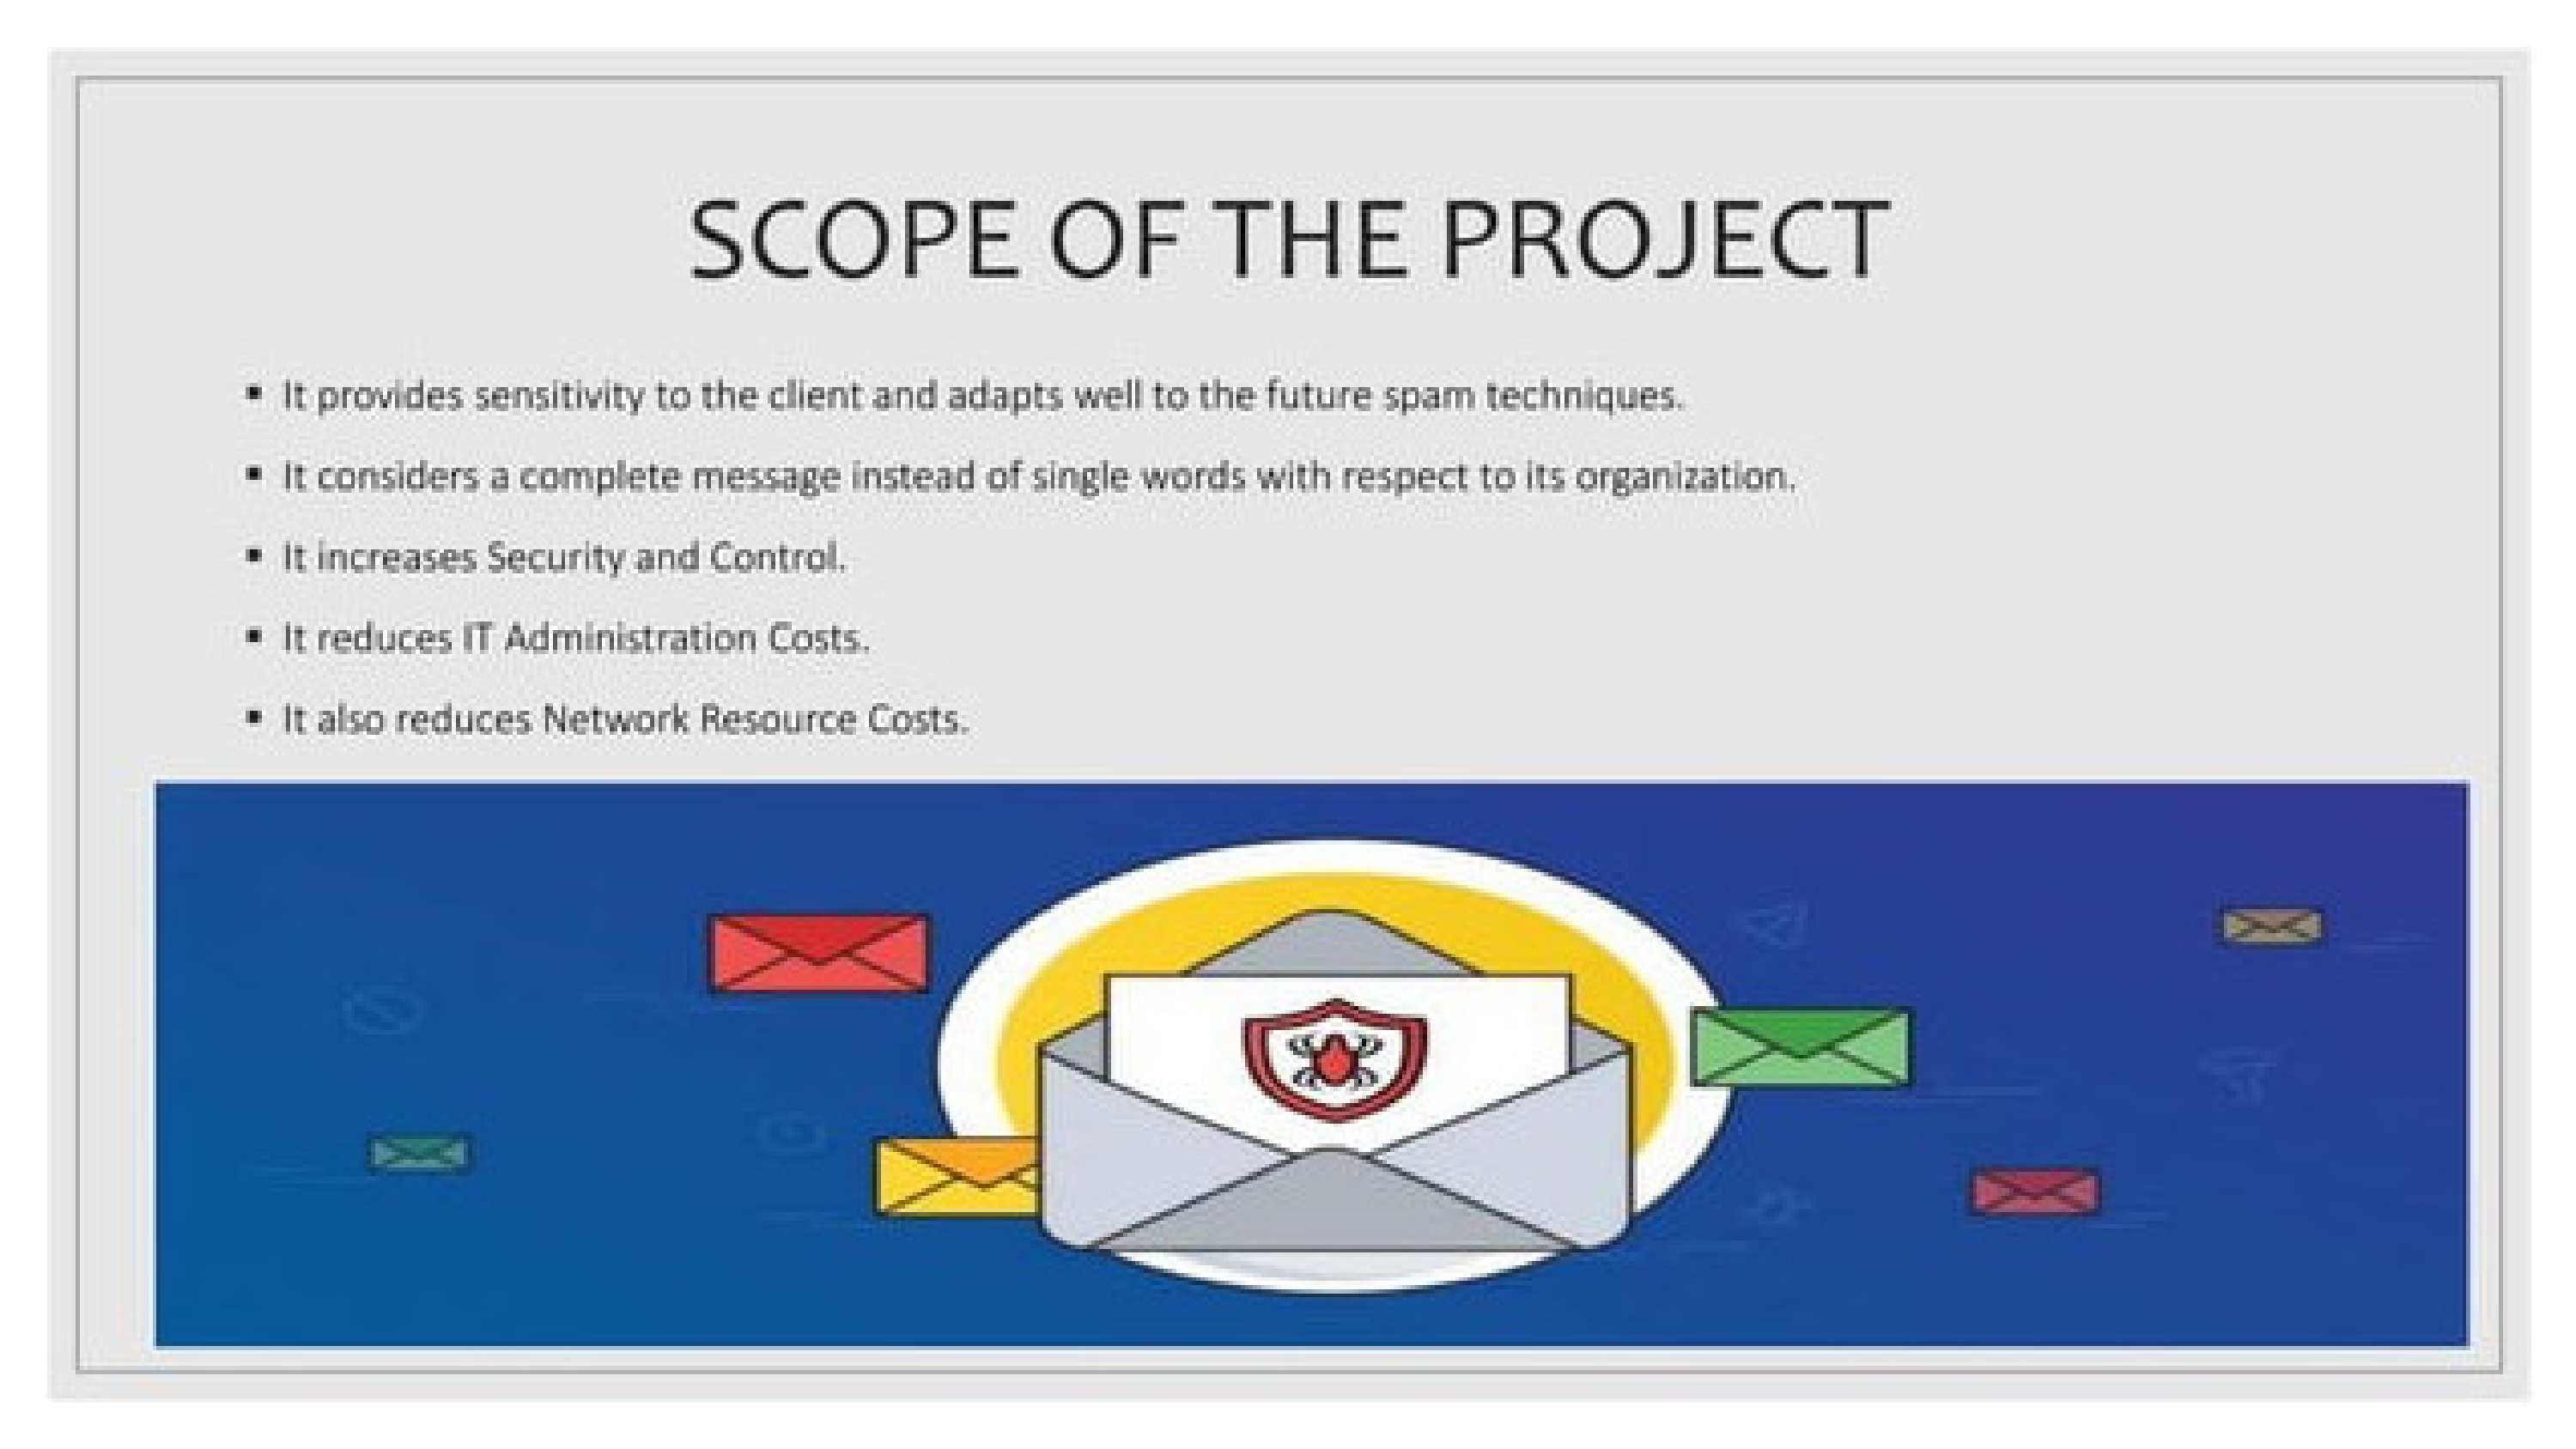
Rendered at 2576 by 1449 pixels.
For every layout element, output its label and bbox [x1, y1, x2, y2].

text_box [44, 44, 2536, 1407]
